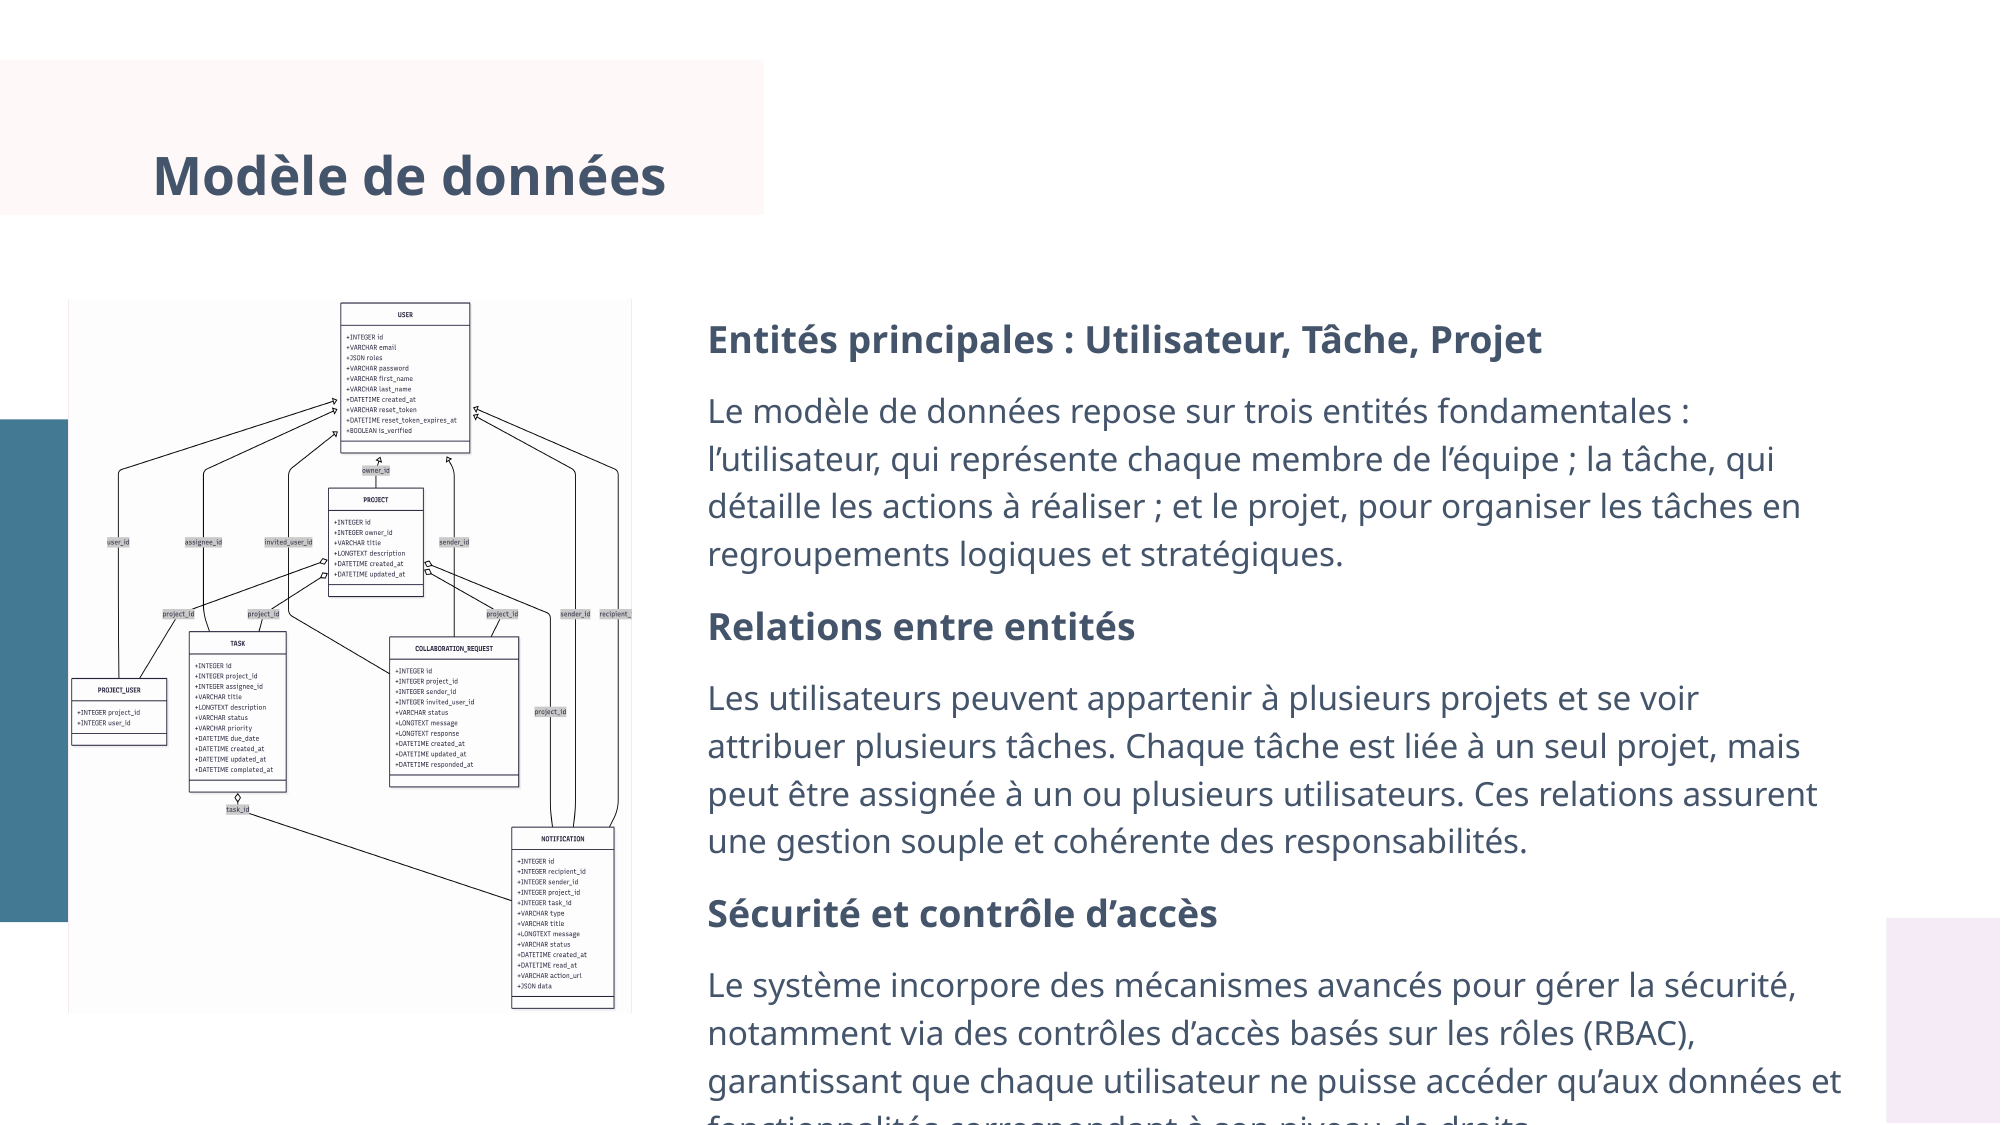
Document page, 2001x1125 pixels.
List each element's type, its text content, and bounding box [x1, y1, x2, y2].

list Entités principales : Utilisateur, Tâche, Projet Le modèle de données repose sur trois entités fondamentales : l’utilisateur, qui représente chaque membre de l’équipe ; la tâche, qui détaille les actions à réaliser ; et le projet, pour organiser les tâches en regroupements logiques et stratégiques. Relations entre entités Les utilisateurs peuvent appartenir à plusieurs projets et se voir attribuer plusieurs tâches. Chaque tâche est liée à un seul projet, mais peut être assignée à un ou plusieurs utilisateurs. Ces relations assurent une gestion souple et cohérente des responsabilités. Sécurité et contrôle d’accès Le système incorpore des mécanismes avancés pour gérer la sécurité, notamment via des contrôles d’accès basés sur les rôles (RBAC), garantissant que chaque utilisateur ne puisse accéder qu’aux données et fonctionnalités correspondant à son niveau de droits. [692, 299, 1863, 1014]
title Modèle de données [137, 134, 1863, 278]
picture [68, 299, 632, 1014]
